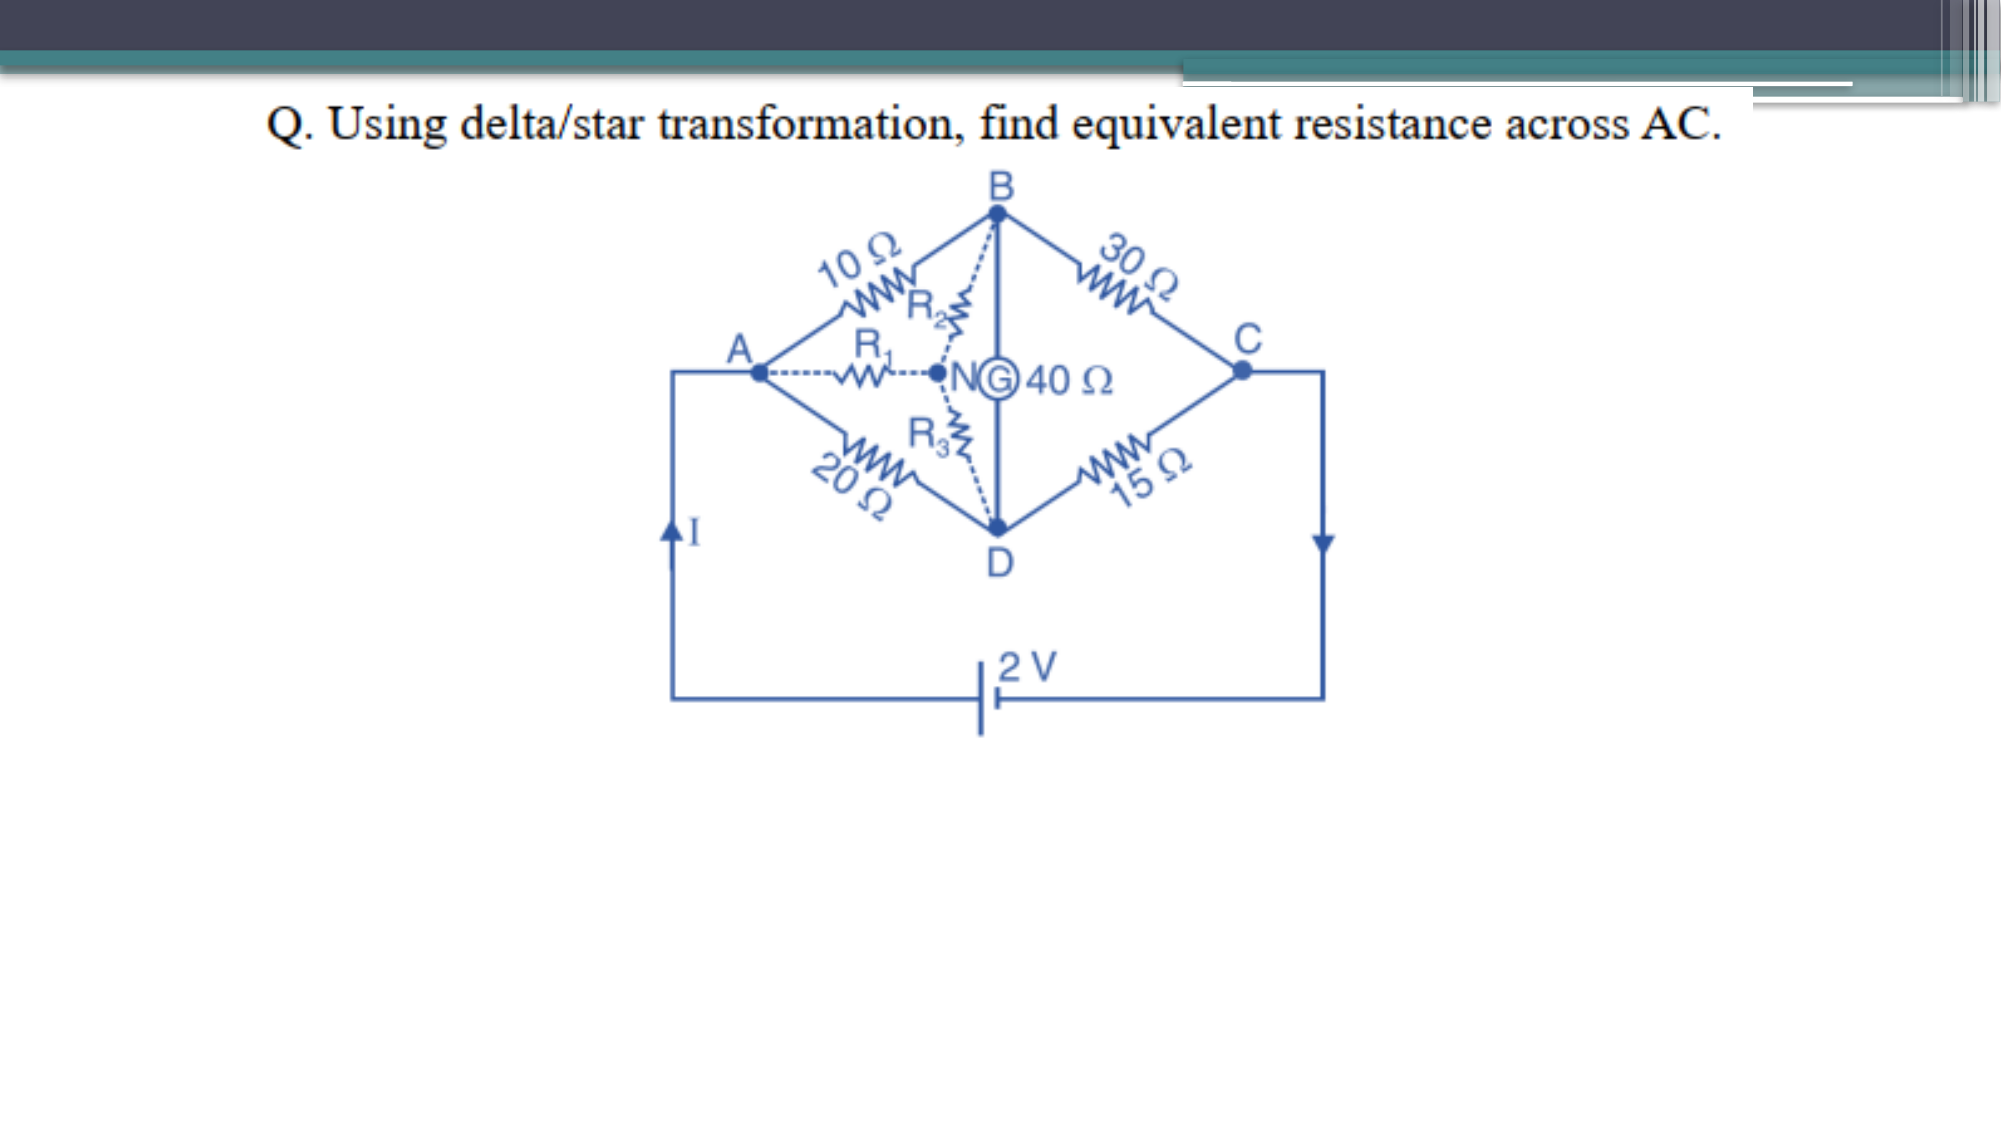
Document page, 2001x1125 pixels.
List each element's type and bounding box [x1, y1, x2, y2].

picture [249, 87, 1754, 763]
